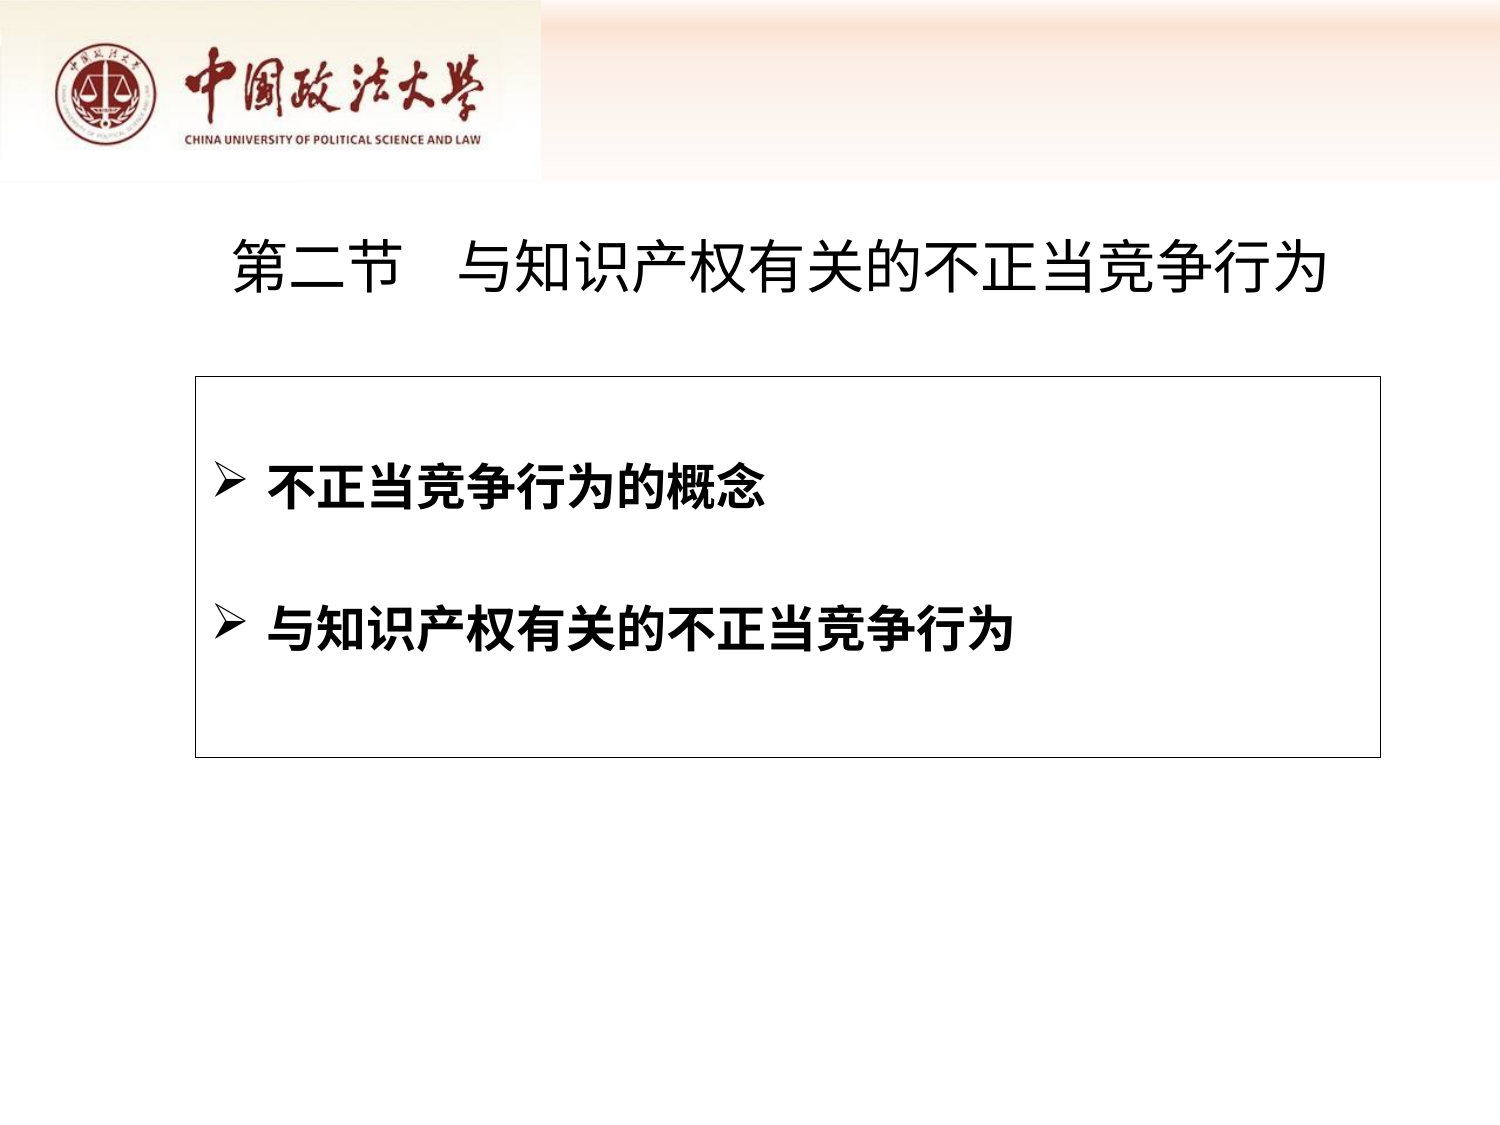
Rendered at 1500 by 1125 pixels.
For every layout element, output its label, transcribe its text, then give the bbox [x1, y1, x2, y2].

title 第二节 与知识产权有关的不正当竞争行为 [179, 202, 1381, 338]
picture [0, 0, 1500, 182]
list 不正当竞争行为的概念 与知识产权有关的不正当竞争行为 [195, 376, 1381, 758]
